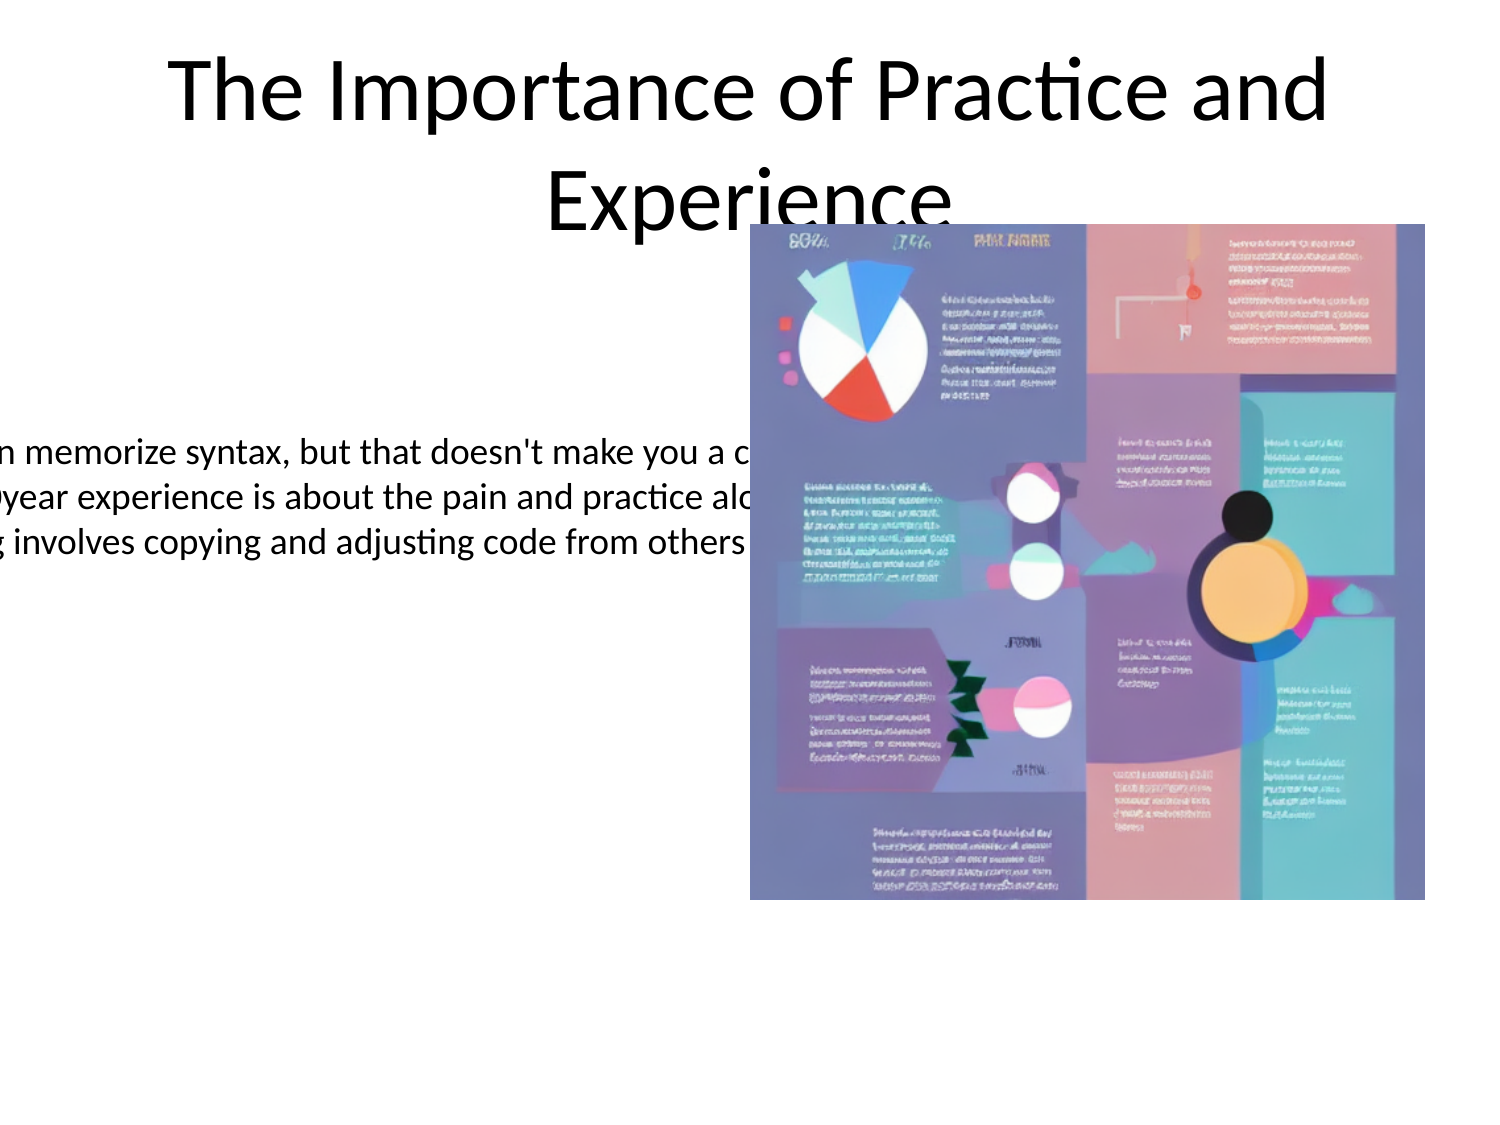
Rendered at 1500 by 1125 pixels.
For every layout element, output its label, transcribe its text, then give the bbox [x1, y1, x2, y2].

title The Importance of Practice and Experience [75, 45, 1425, 233]
picture [749, 224, 1426, 901]
text_box You can memorize syntax, but that doesn't make you a coder The 10year experience is about the pain and practice along the way Coding involves copying and adjusting code from others [0, 374, 744, 570]
